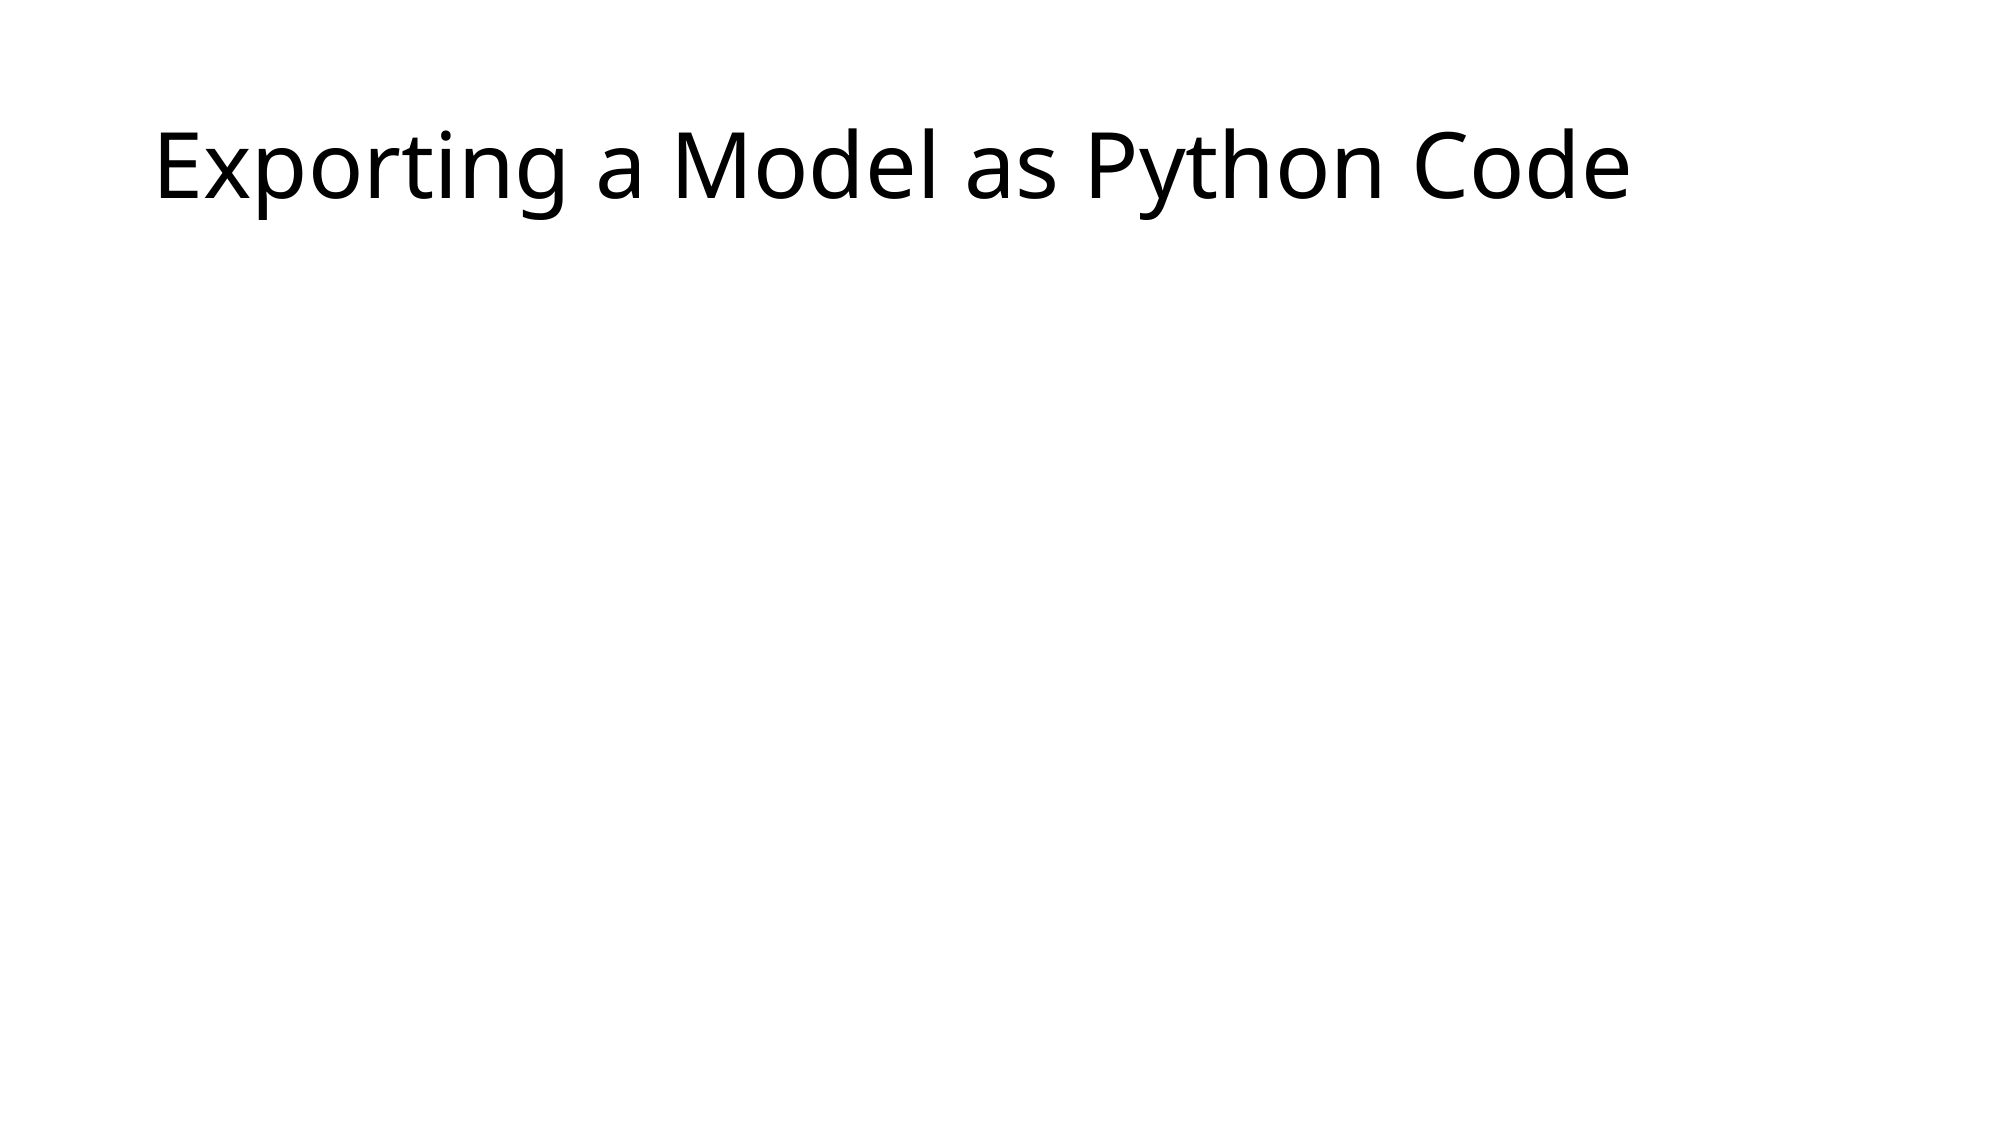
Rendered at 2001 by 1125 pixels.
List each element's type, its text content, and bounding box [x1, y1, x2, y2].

title Exporting a Model as Python Code [137, 59, 1863, 278]
